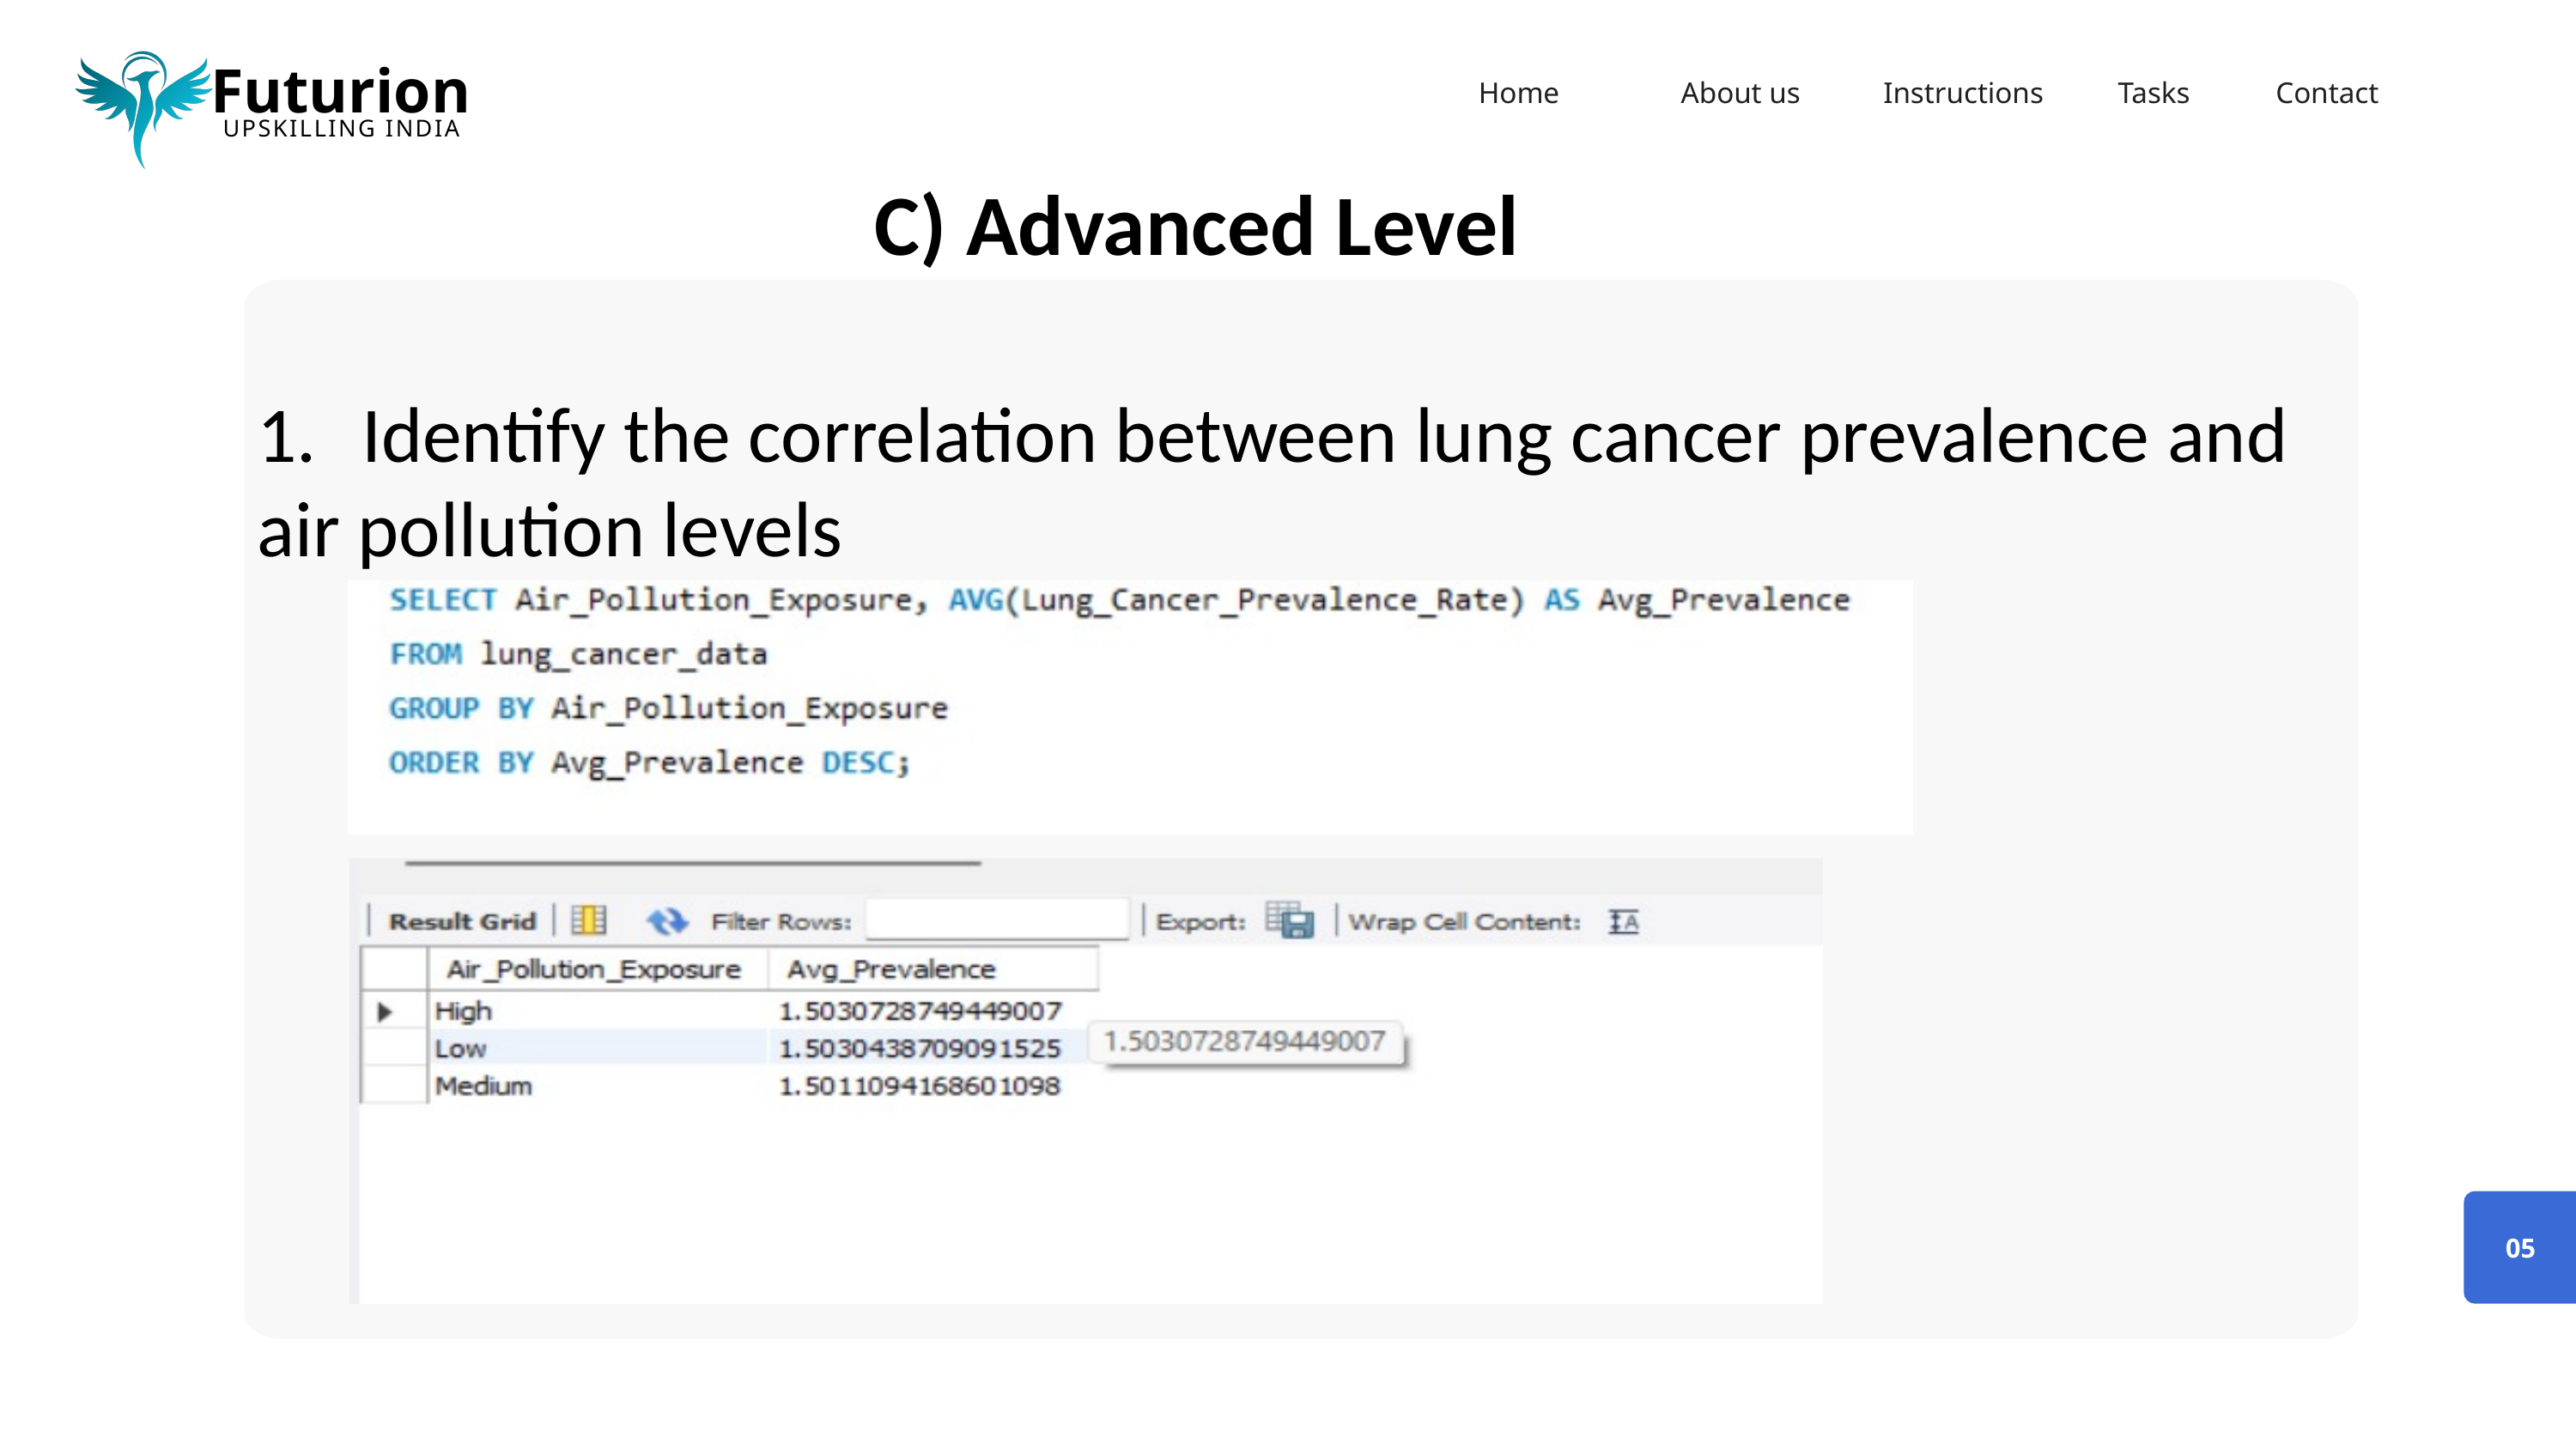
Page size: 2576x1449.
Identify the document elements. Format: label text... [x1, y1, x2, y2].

picture [348, 580, 1914, 834]
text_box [244, 279, 2359, 1340]
text_box C) Advanced Level [861, 162, 1596, 278]
text_box Tasks [2117, 69, 2268, 109]
text_box Contact [2275, 69, 2414, 109]
text_box About us [1680, 69, 1818, 109]
text_box Home [1478, 69, 1593, 109]
text_box Instructions [1883, 69, 2065, 109]
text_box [75, 48, 495, 169]
picture [349, 858, 1824, 1304]
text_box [2464, 1191, 2576, 1304]
